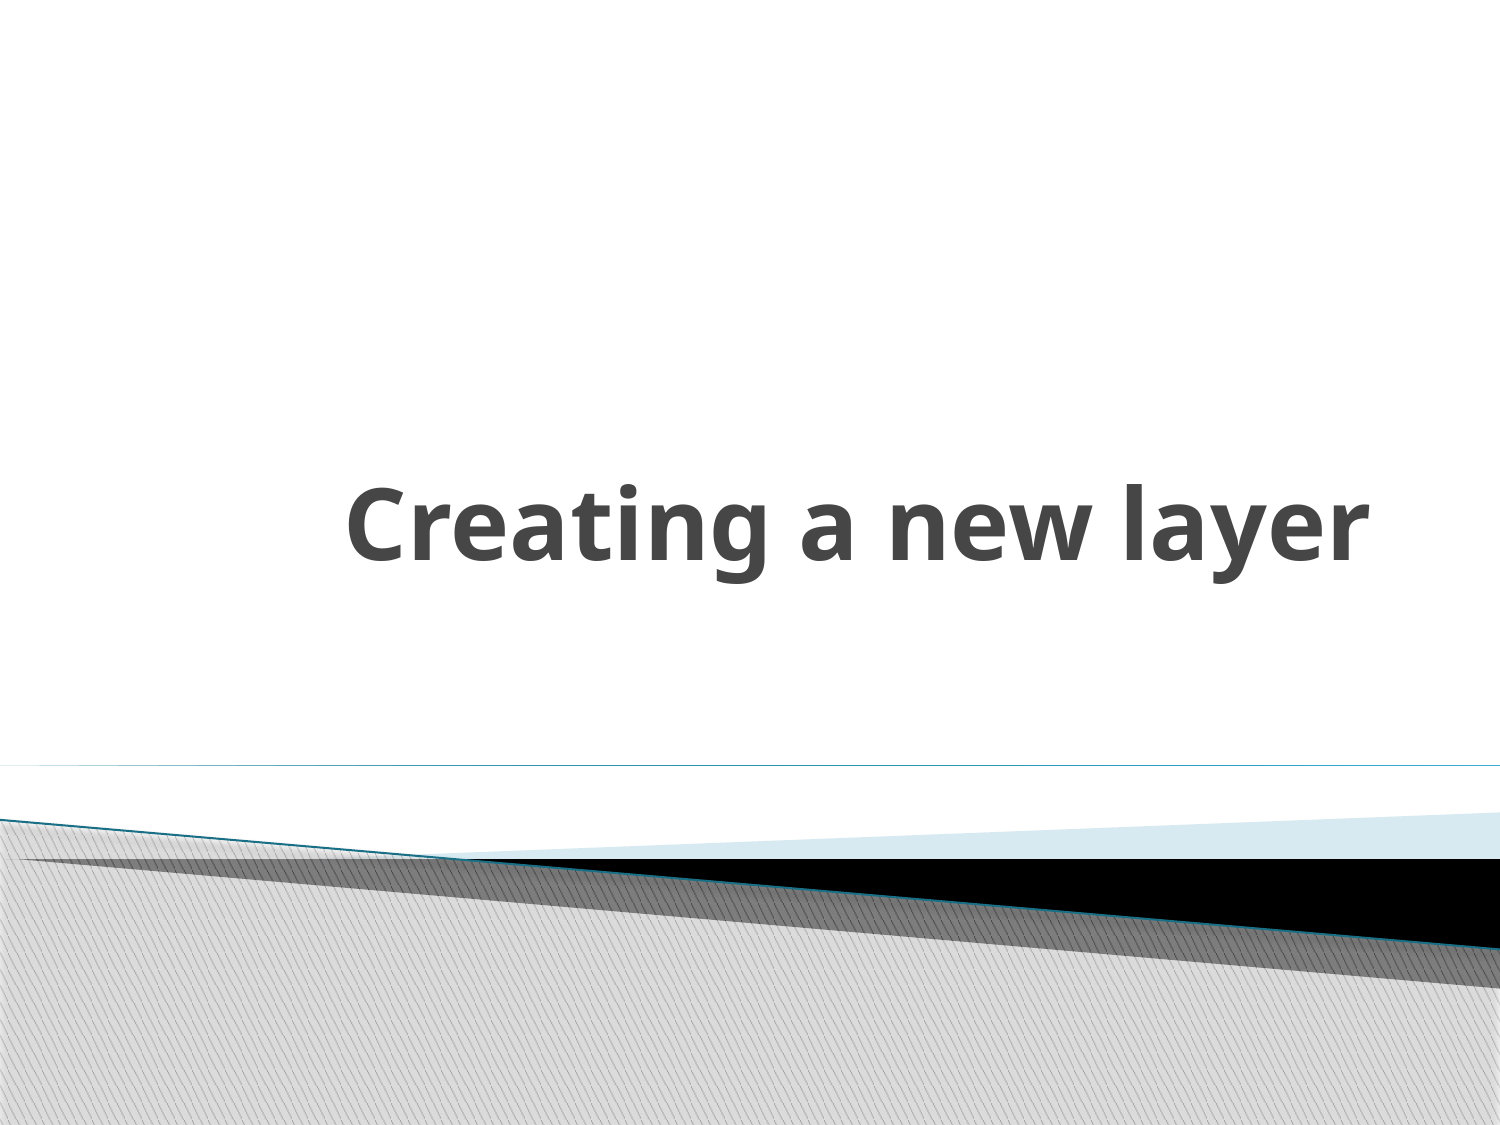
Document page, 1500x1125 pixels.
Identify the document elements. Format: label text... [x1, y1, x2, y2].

title Creating a new layer [112, 287, 1388, 588]
picture [5, 859, 1500, 989]
